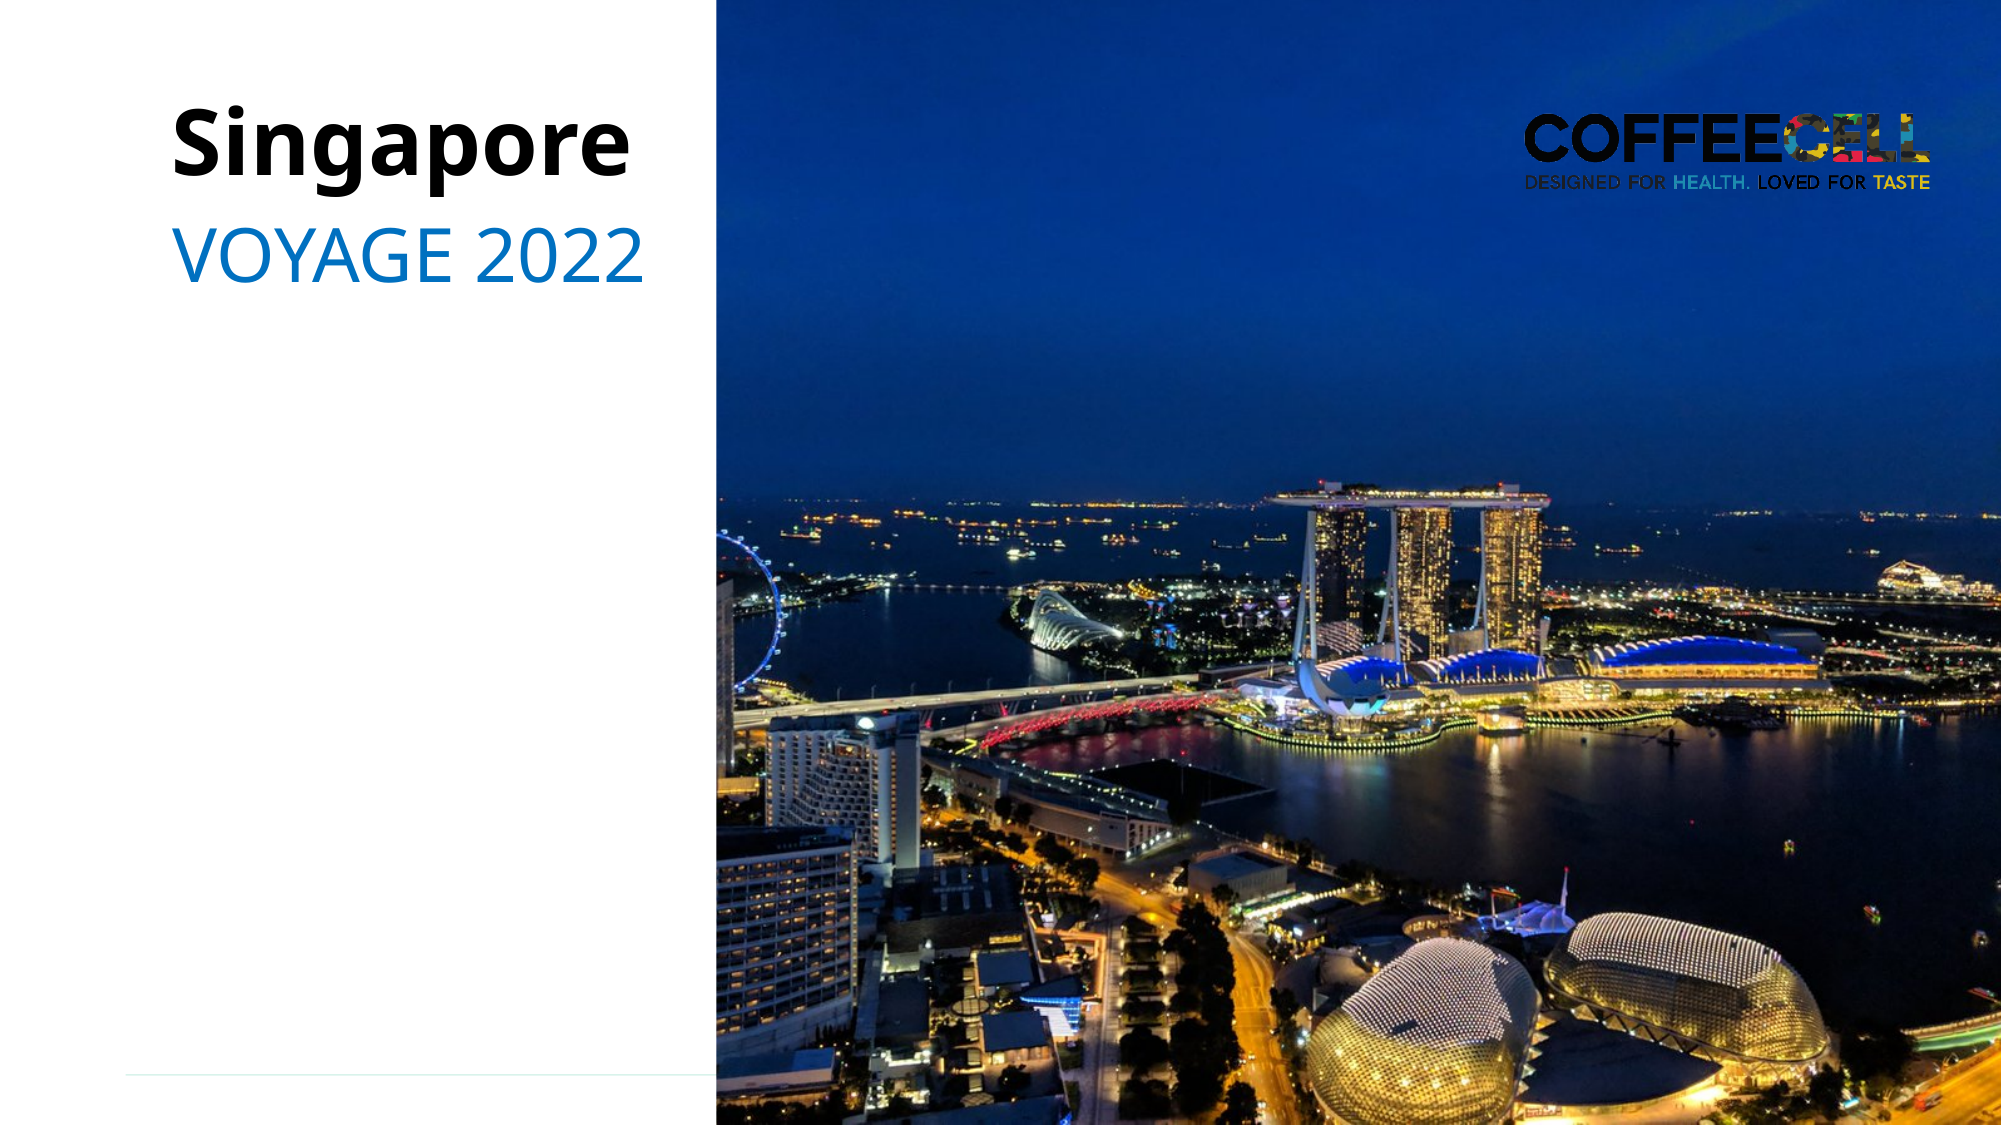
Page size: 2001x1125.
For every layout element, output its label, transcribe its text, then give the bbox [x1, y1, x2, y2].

picture [716, 0, 2001, 1125]
text_box Singapore [156, 76, 711, 202]
text_box VOYAGE 2022 [157, 200, 711, 306]
